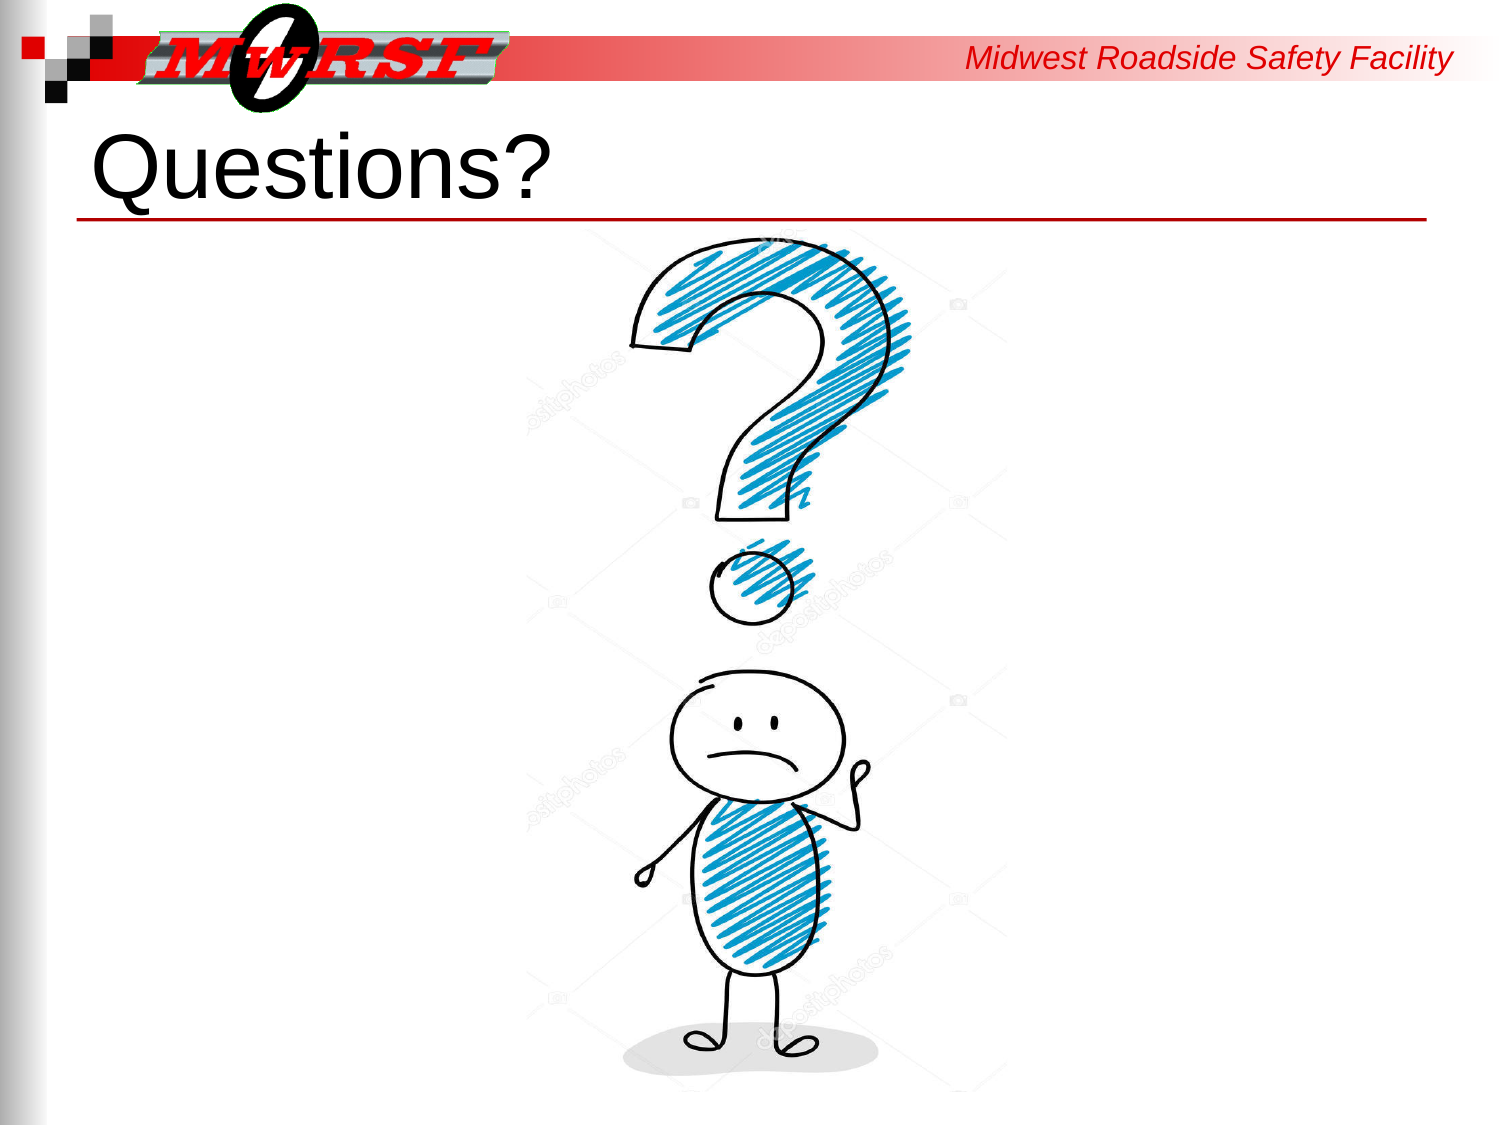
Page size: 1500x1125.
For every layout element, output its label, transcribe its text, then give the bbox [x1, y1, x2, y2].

picture [135, 2, 510, 94]
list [526, 229, 1008, 1092]
title Questions? [75, 94, 1425, 230]
